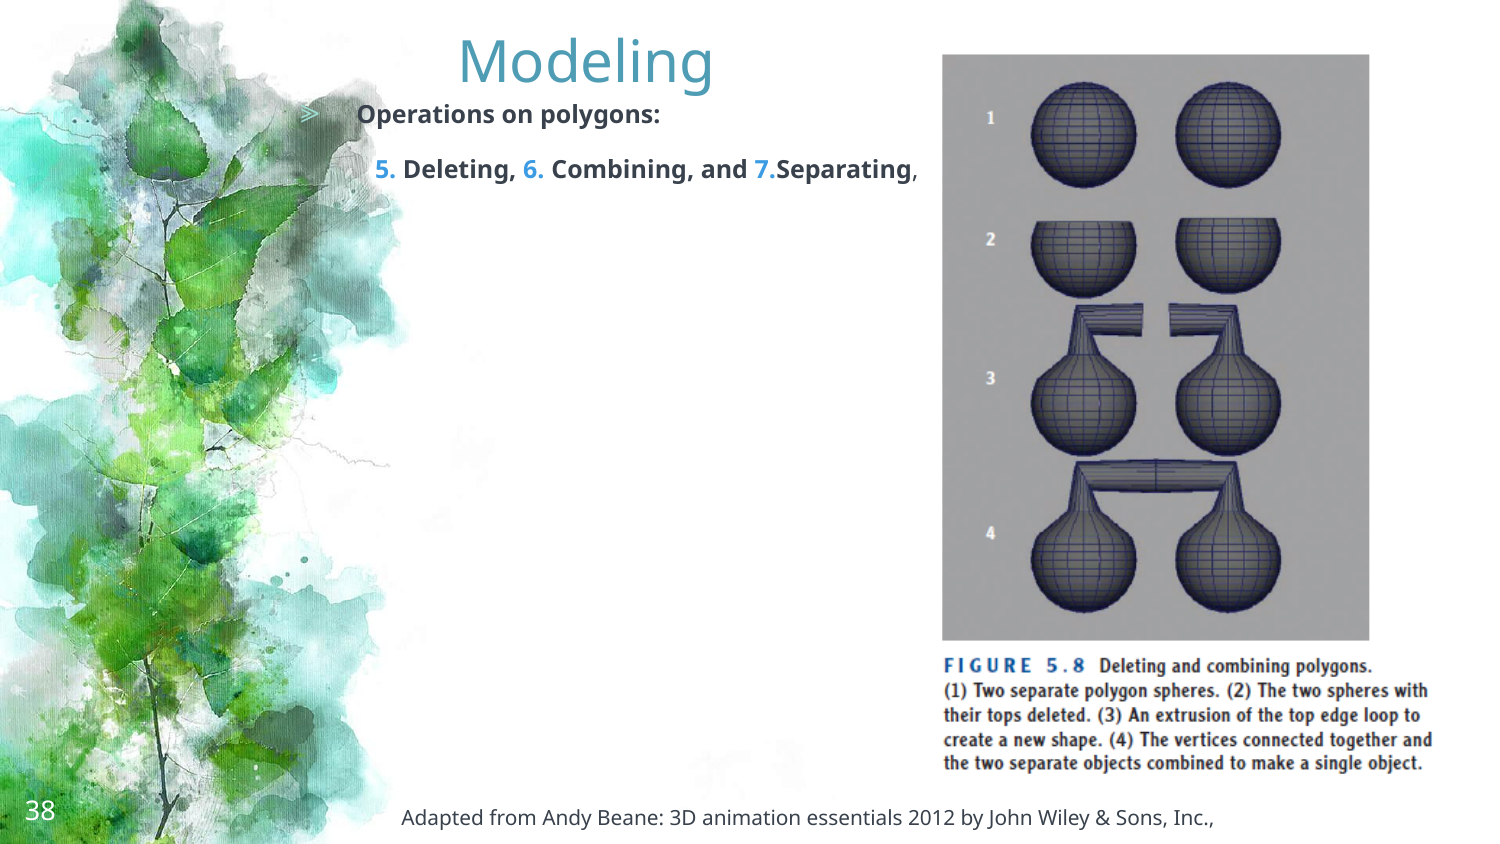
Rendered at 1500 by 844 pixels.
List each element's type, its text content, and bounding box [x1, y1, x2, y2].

picture [0, 0, 1500, 844]
title Modeling [457, 33, 1425, 93]
slide_number 38 [24, 779, 115, 844]
list Operations on polygons: 5. Deleting, 6. Combining, and 7.Separating, [281, 93, 923, 235]
text_box Adapted from Andy Beane: 3D animation essentials 2012 by John Wiley & Sons, Inc., [386, 796, 1278, 832]
